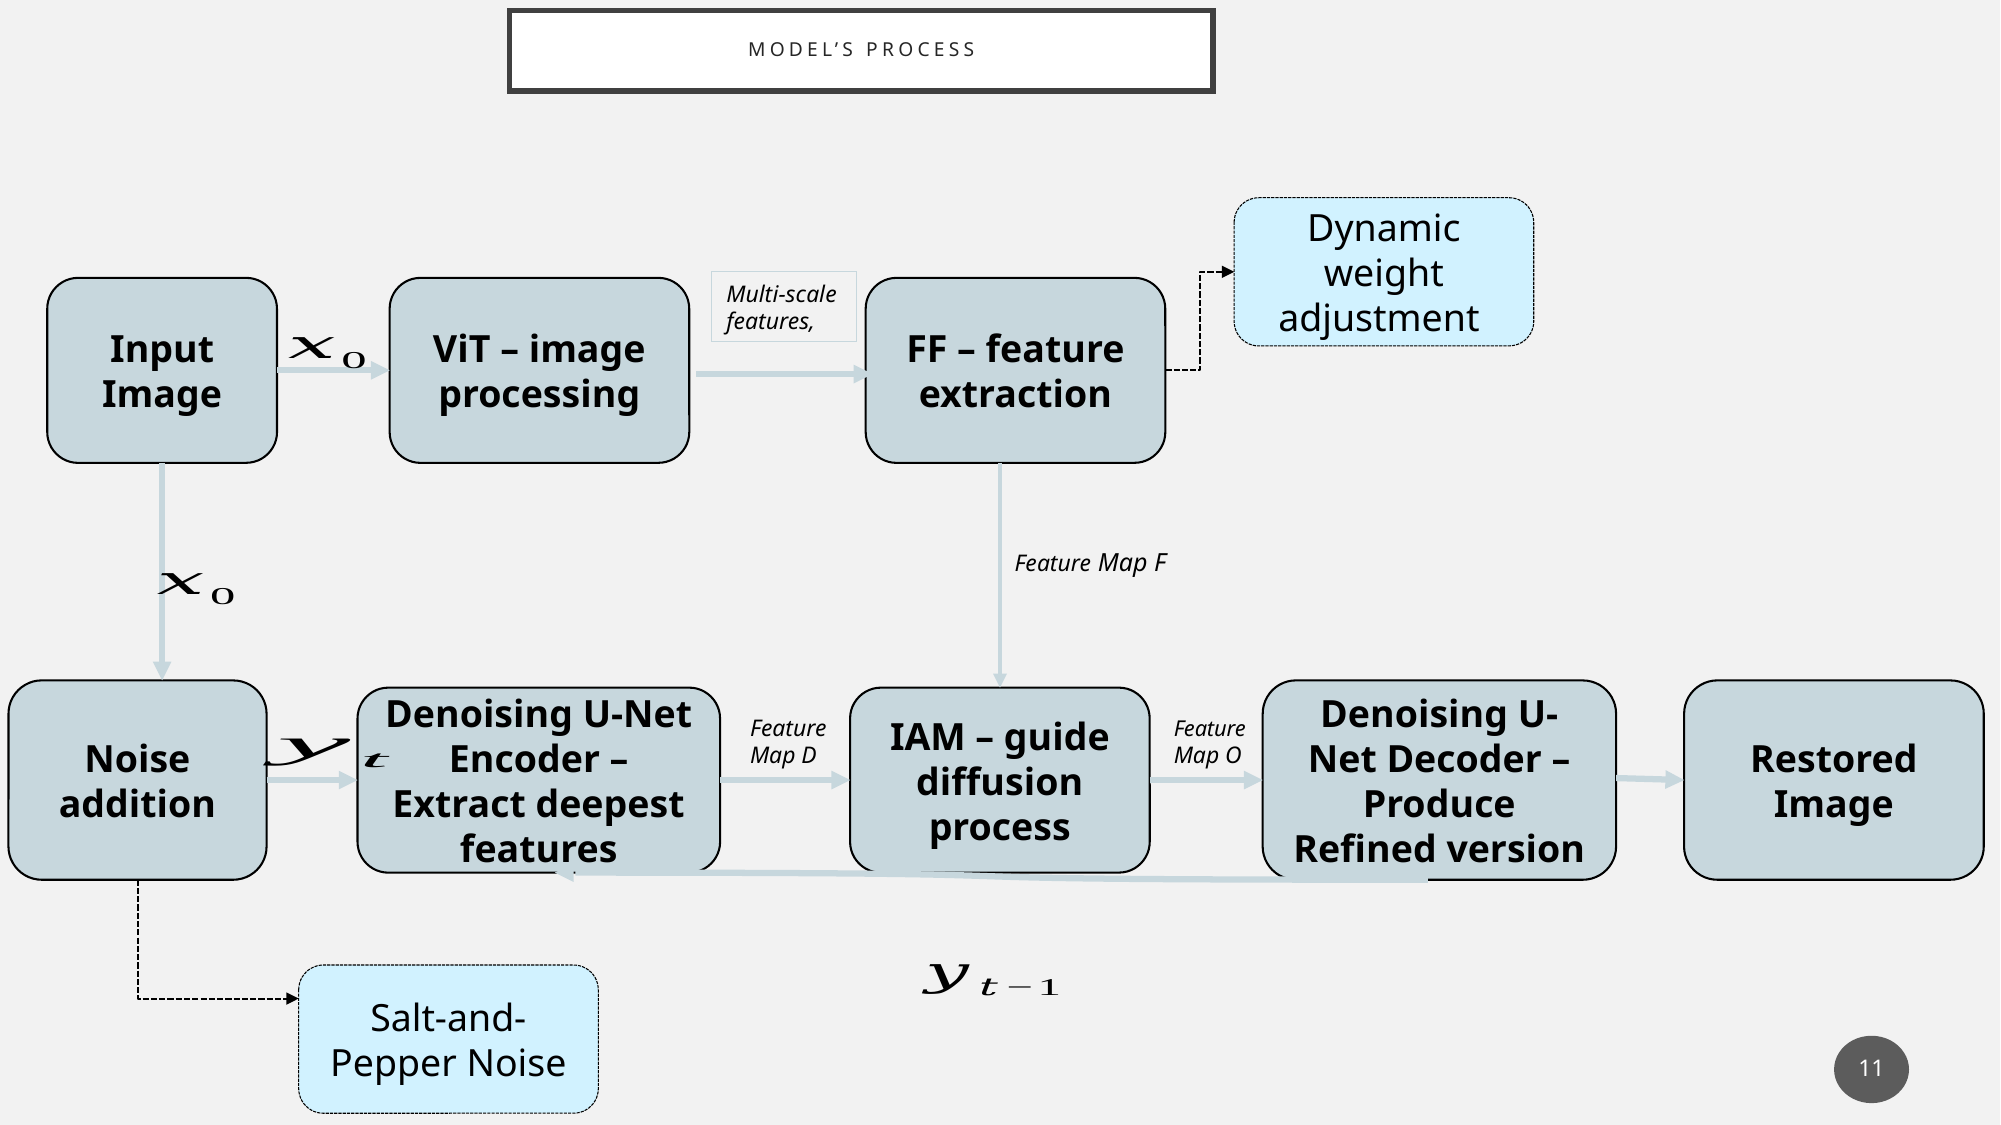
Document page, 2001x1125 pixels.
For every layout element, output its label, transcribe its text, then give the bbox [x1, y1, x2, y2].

text_box Feature Map F [1001, 538, 1300, 584]
text_box Feature Map D [735, 705, 859, 776]
text_box ViT – image processing [388, 276, 691, 464]
text_box Restored Image [1683, 679, 1985, 881]
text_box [1165, 271, 1235, 371]
text_box IAM – guide diffusion process [995, 686, 1151, 874]
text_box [158, 858, 278, 1020]
text_box IAM – guide diffusion process [849, 686, 987, 872]
text_box Noise addition [7, 679, 268, 881]
text_box Dynamic weight adjustment [1233, 197, 1535, 347]
text_box Input Image [46, 276, 279, 464]
text_box Feature Map O [1158, 705, 1268, 776]
text_box FF – feature extraction [864, 276, 1167, 464]
slide_number 11 [1834, 1035, 1910, 1104]
text_box Denoising U-Net Encoder – Extract deepest features [356, 686, 722, 874]
text_box Denoising U-Net Decoder – Produce Refined version [1261, 679, 1618, 881]
title Model’s Process [507, 8, 1216, 94]
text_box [987, 439, 995, 1125]
text_box Salt-and-Pepper Noise [298, 964, 599, 1114]
